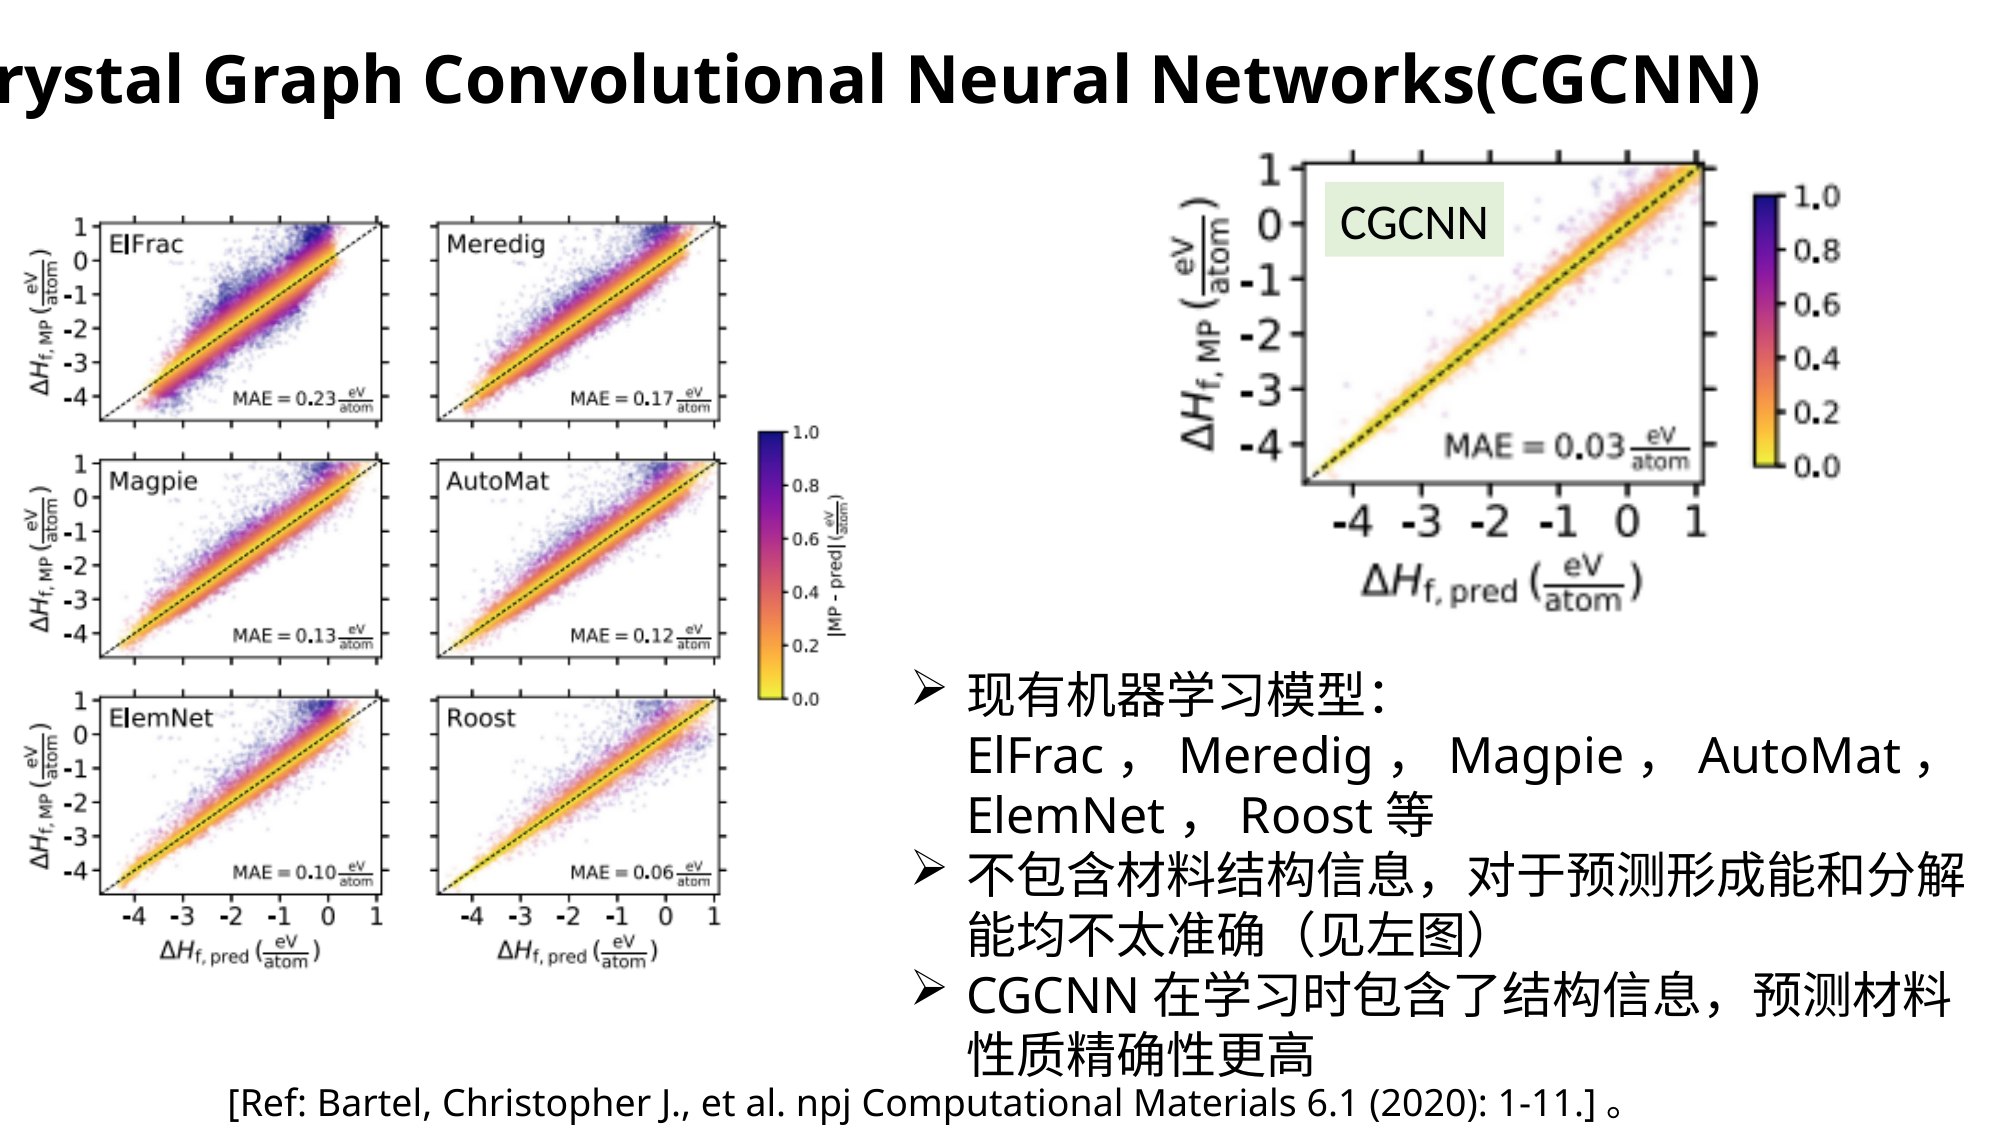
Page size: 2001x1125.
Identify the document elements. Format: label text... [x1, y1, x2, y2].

text_box Crystal Graph Convolutional Neural Networks(CGCNN) [0, 29, 1778, 125]
picture [14, 205, 870, 975]
picture [1158, 142, 1847, 628]
text_box [Ref: Bartel, Christopher J., et al. npj Computational Materials 6.1 (2020): 1-11.]。 [212, 1072, 1659, 1125]
text_box 现有机器学习模型：ElFrac，Meredig，Magpie，AutoMat，ElemNet，Roost等 不包含材料结构信息，对于预测形成能和分解能均不太准确（见左图） CGCNN在学习时包含了结构信息，预测材料性质精确性更高 [894, 656, 1985, 1092]
